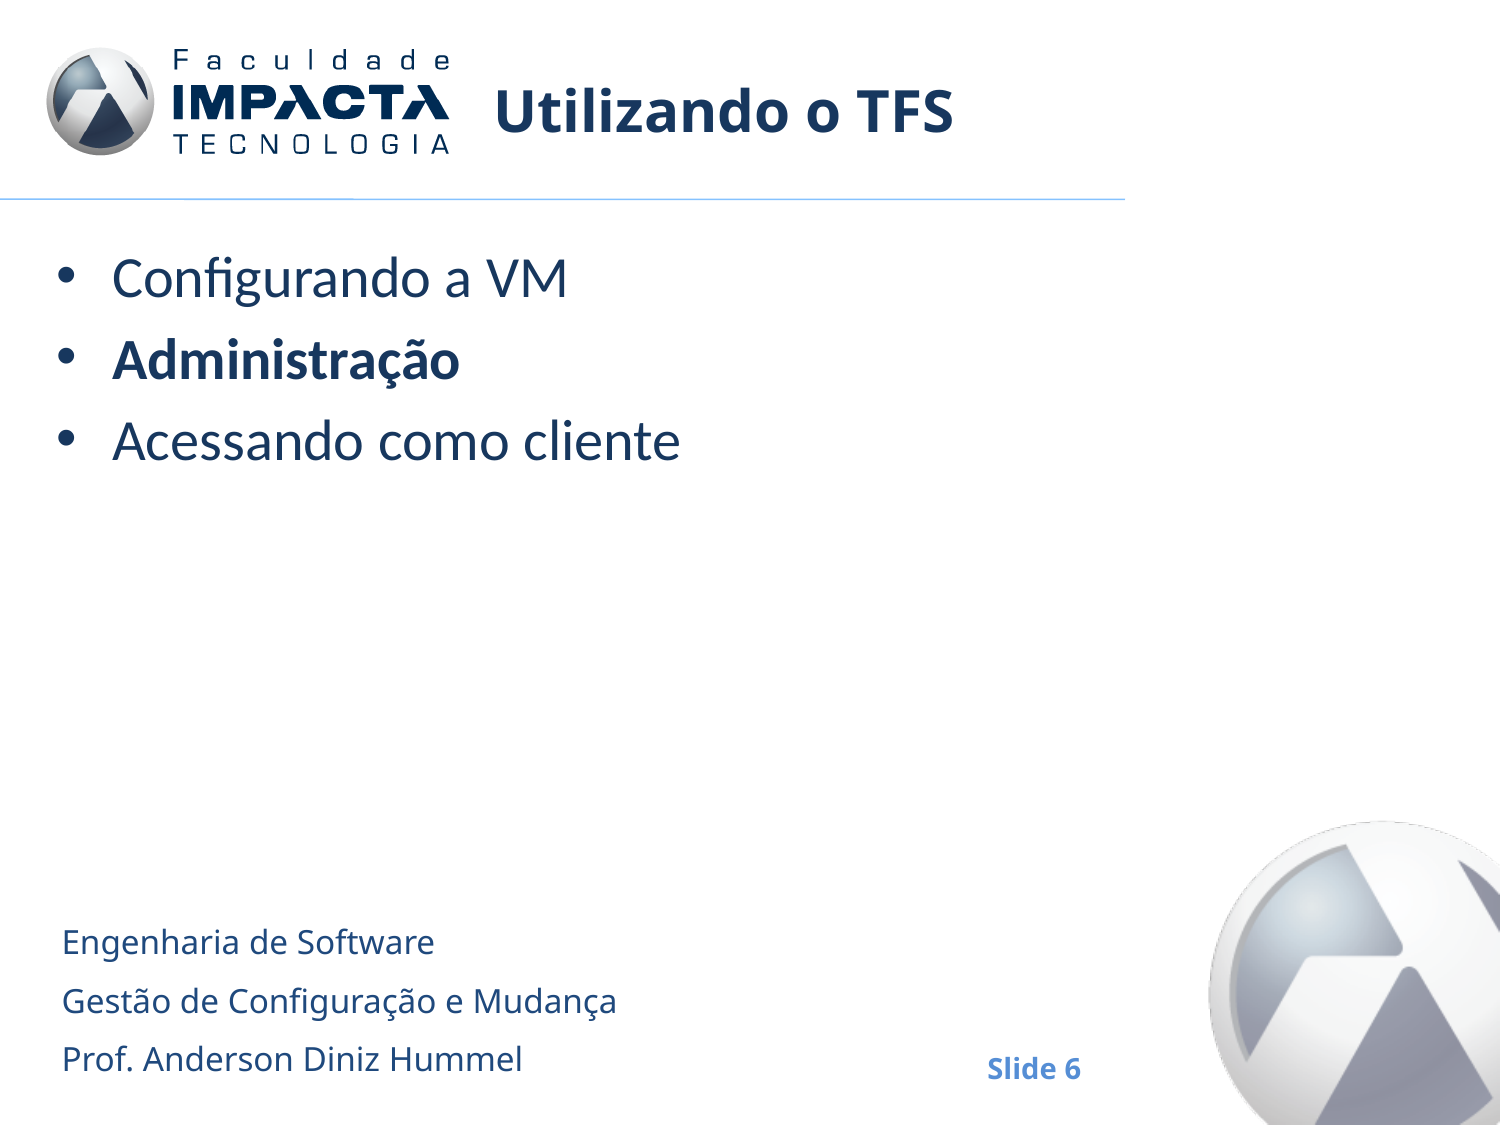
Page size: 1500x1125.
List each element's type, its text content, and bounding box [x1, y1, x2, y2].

list Gestão de Configuração e Mudança [46, 972, 868, 1031]
picture [1206, 787, 1500, 1125]
list Configurando a VM Administração Acessando como cliente [41, 231, 1400, 894]
picture [35, 35, 458, 164]
title Utilizando o TFS [478, 66, 1483, 149]
list Engenharia de Software [46, 914, 868, 972]
list Prof. Anderson Diniz Hummel [46, 1031, 868, 1102]
